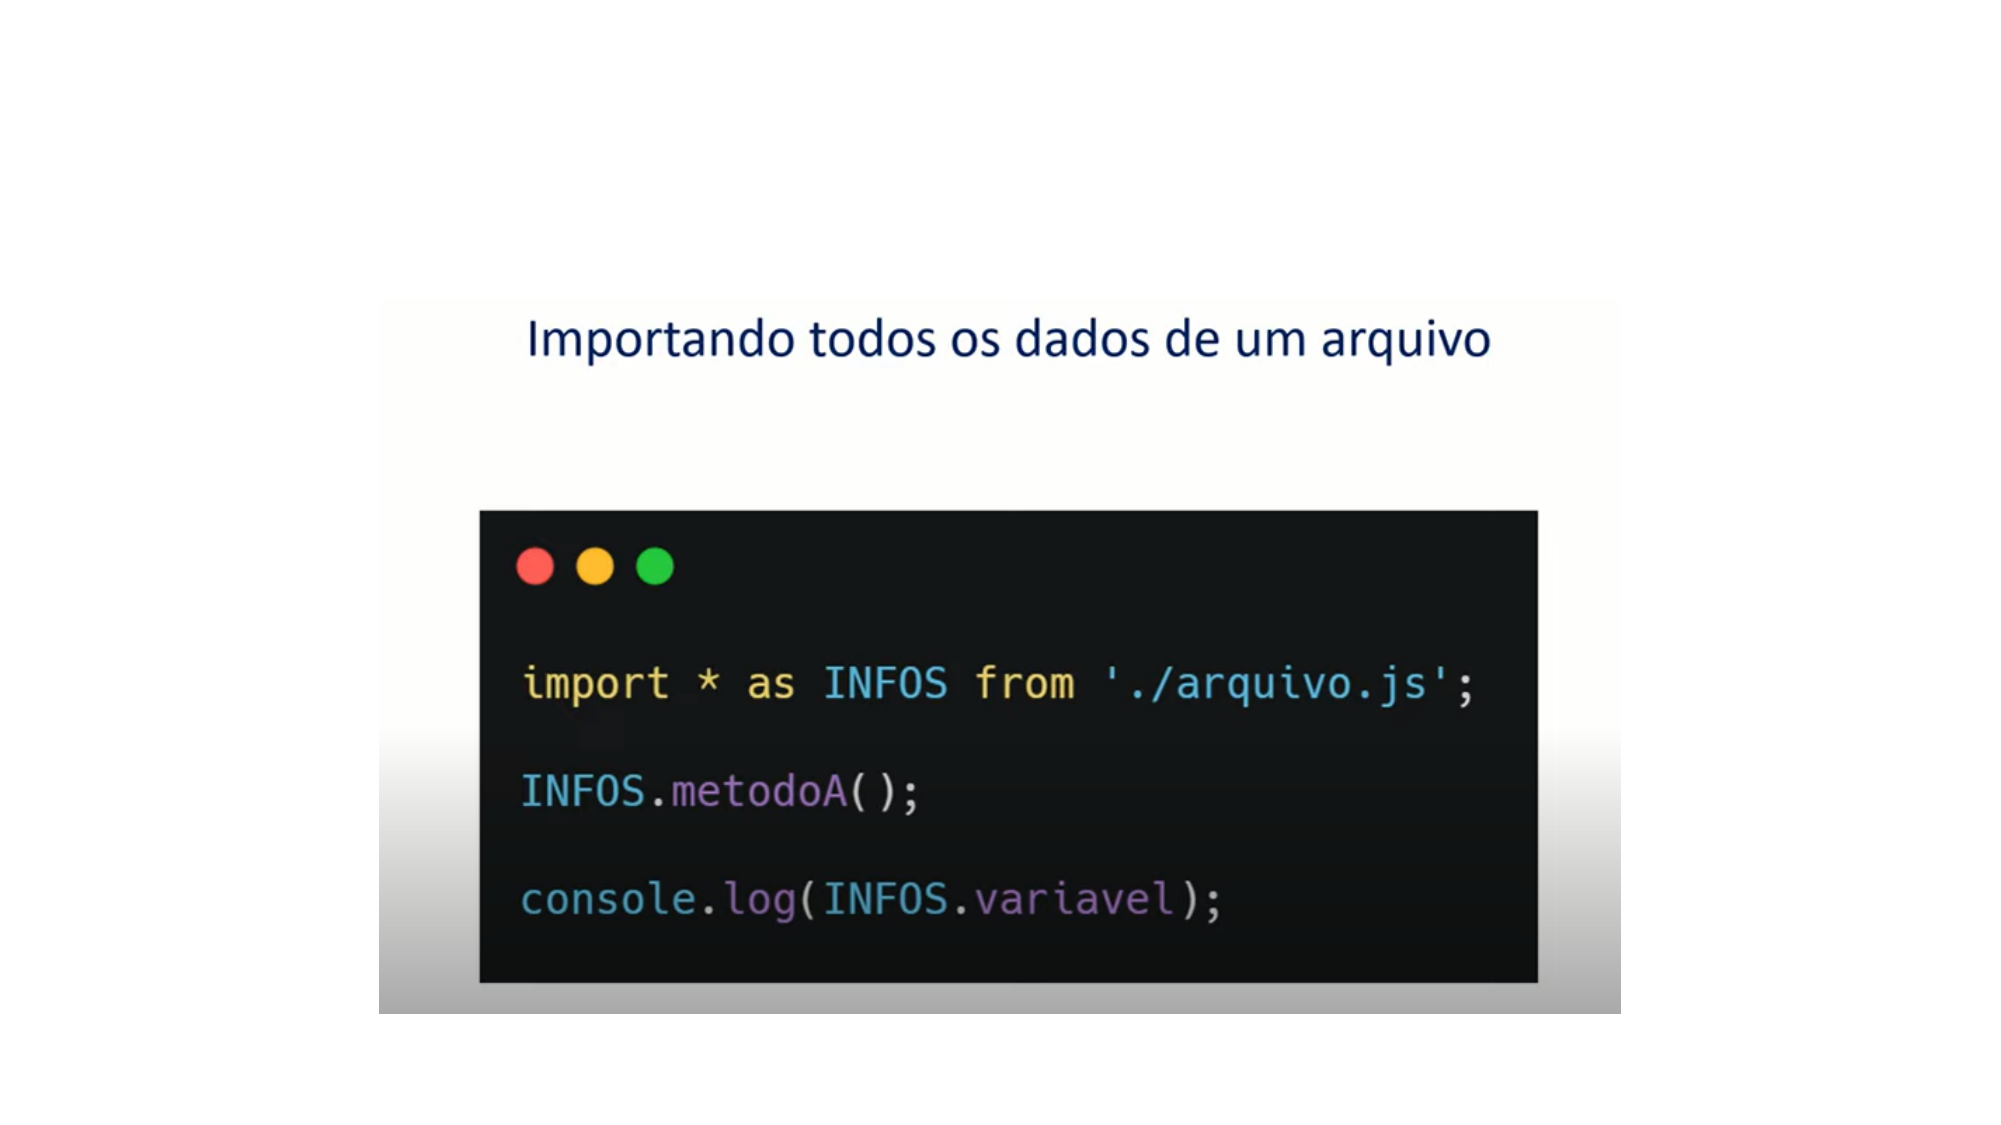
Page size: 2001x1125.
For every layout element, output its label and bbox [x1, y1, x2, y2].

list [379, 299, 1621, 1014]
